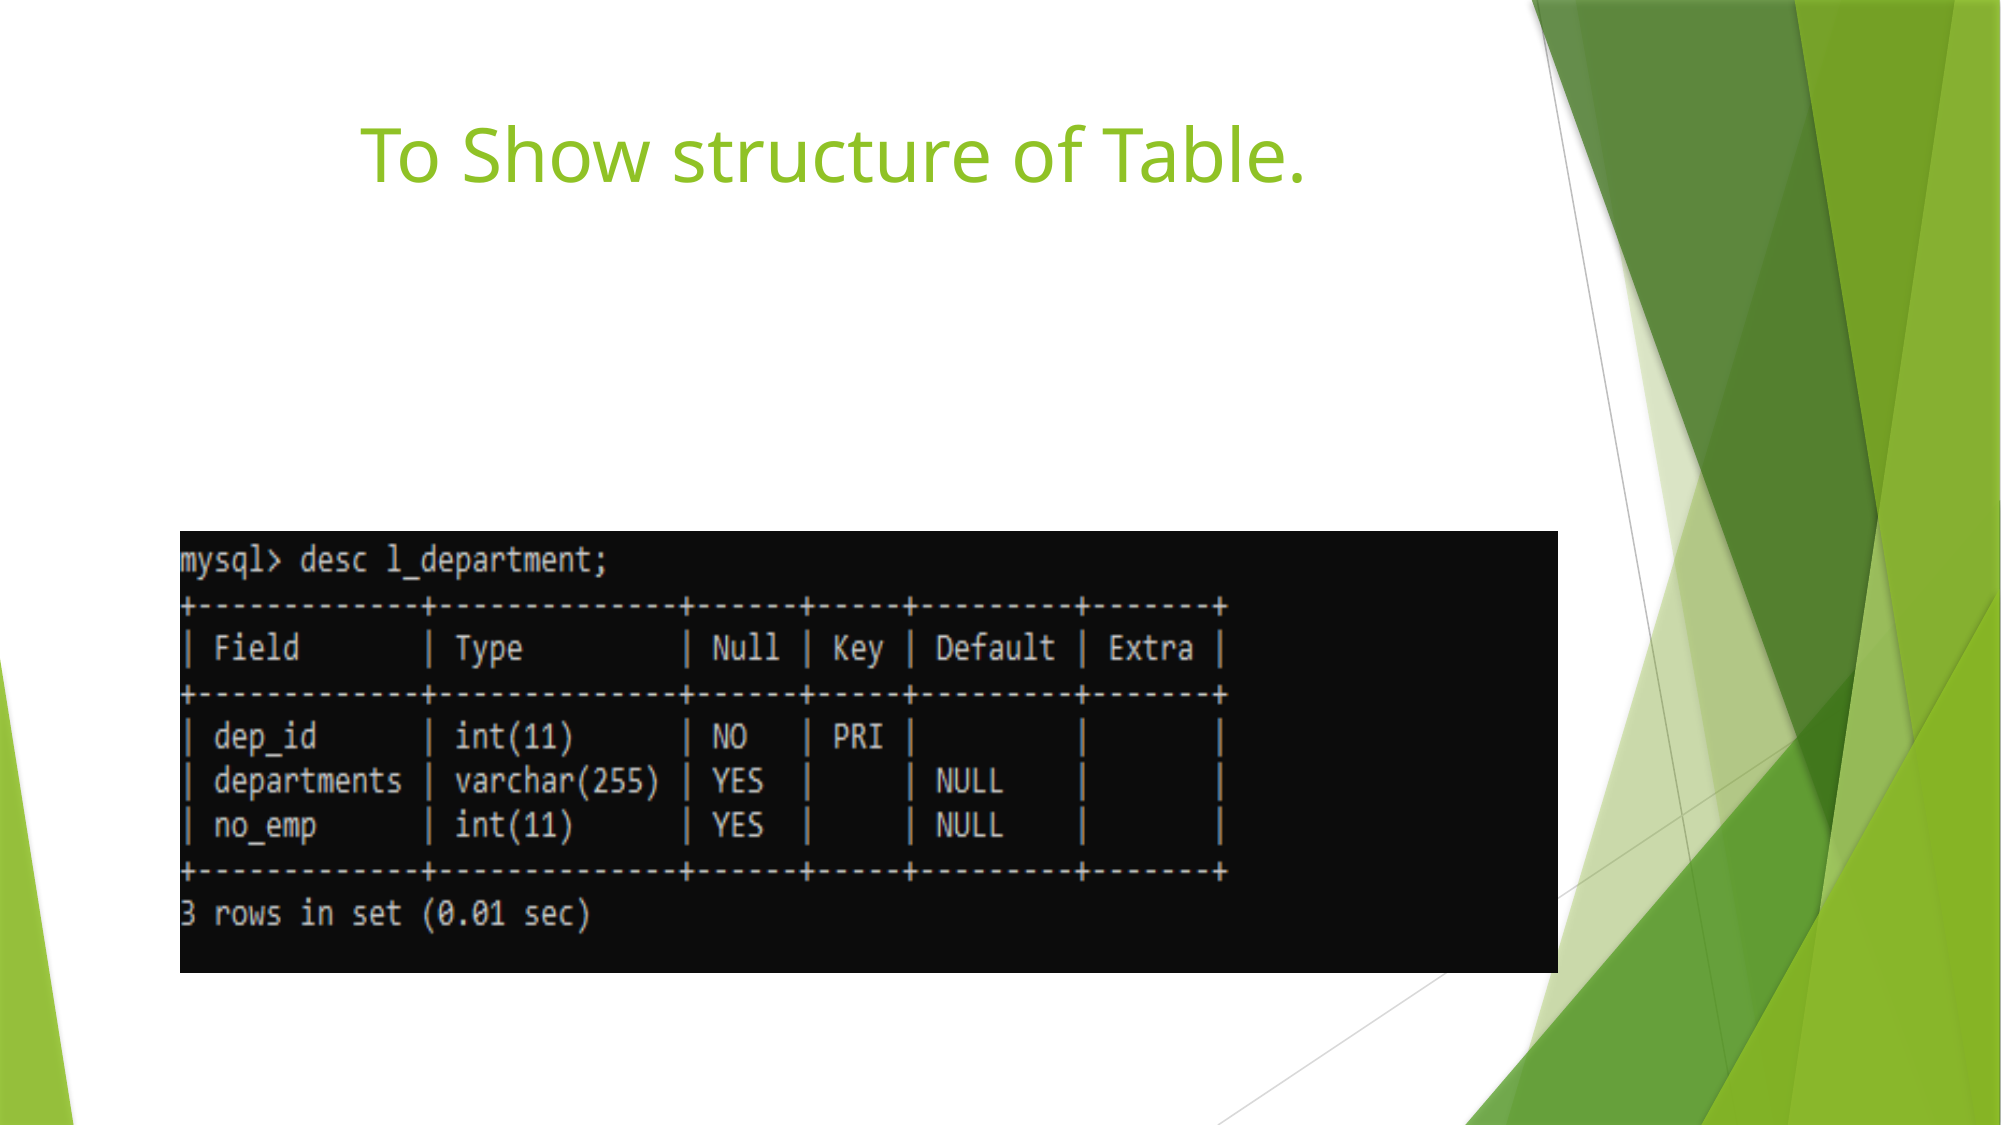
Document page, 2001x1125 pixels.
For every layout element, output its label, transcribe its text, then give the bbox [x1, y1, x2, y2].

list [179, 530, 1559, 974]
title To Show structure of Table. [111, 99, 1522, 317]
